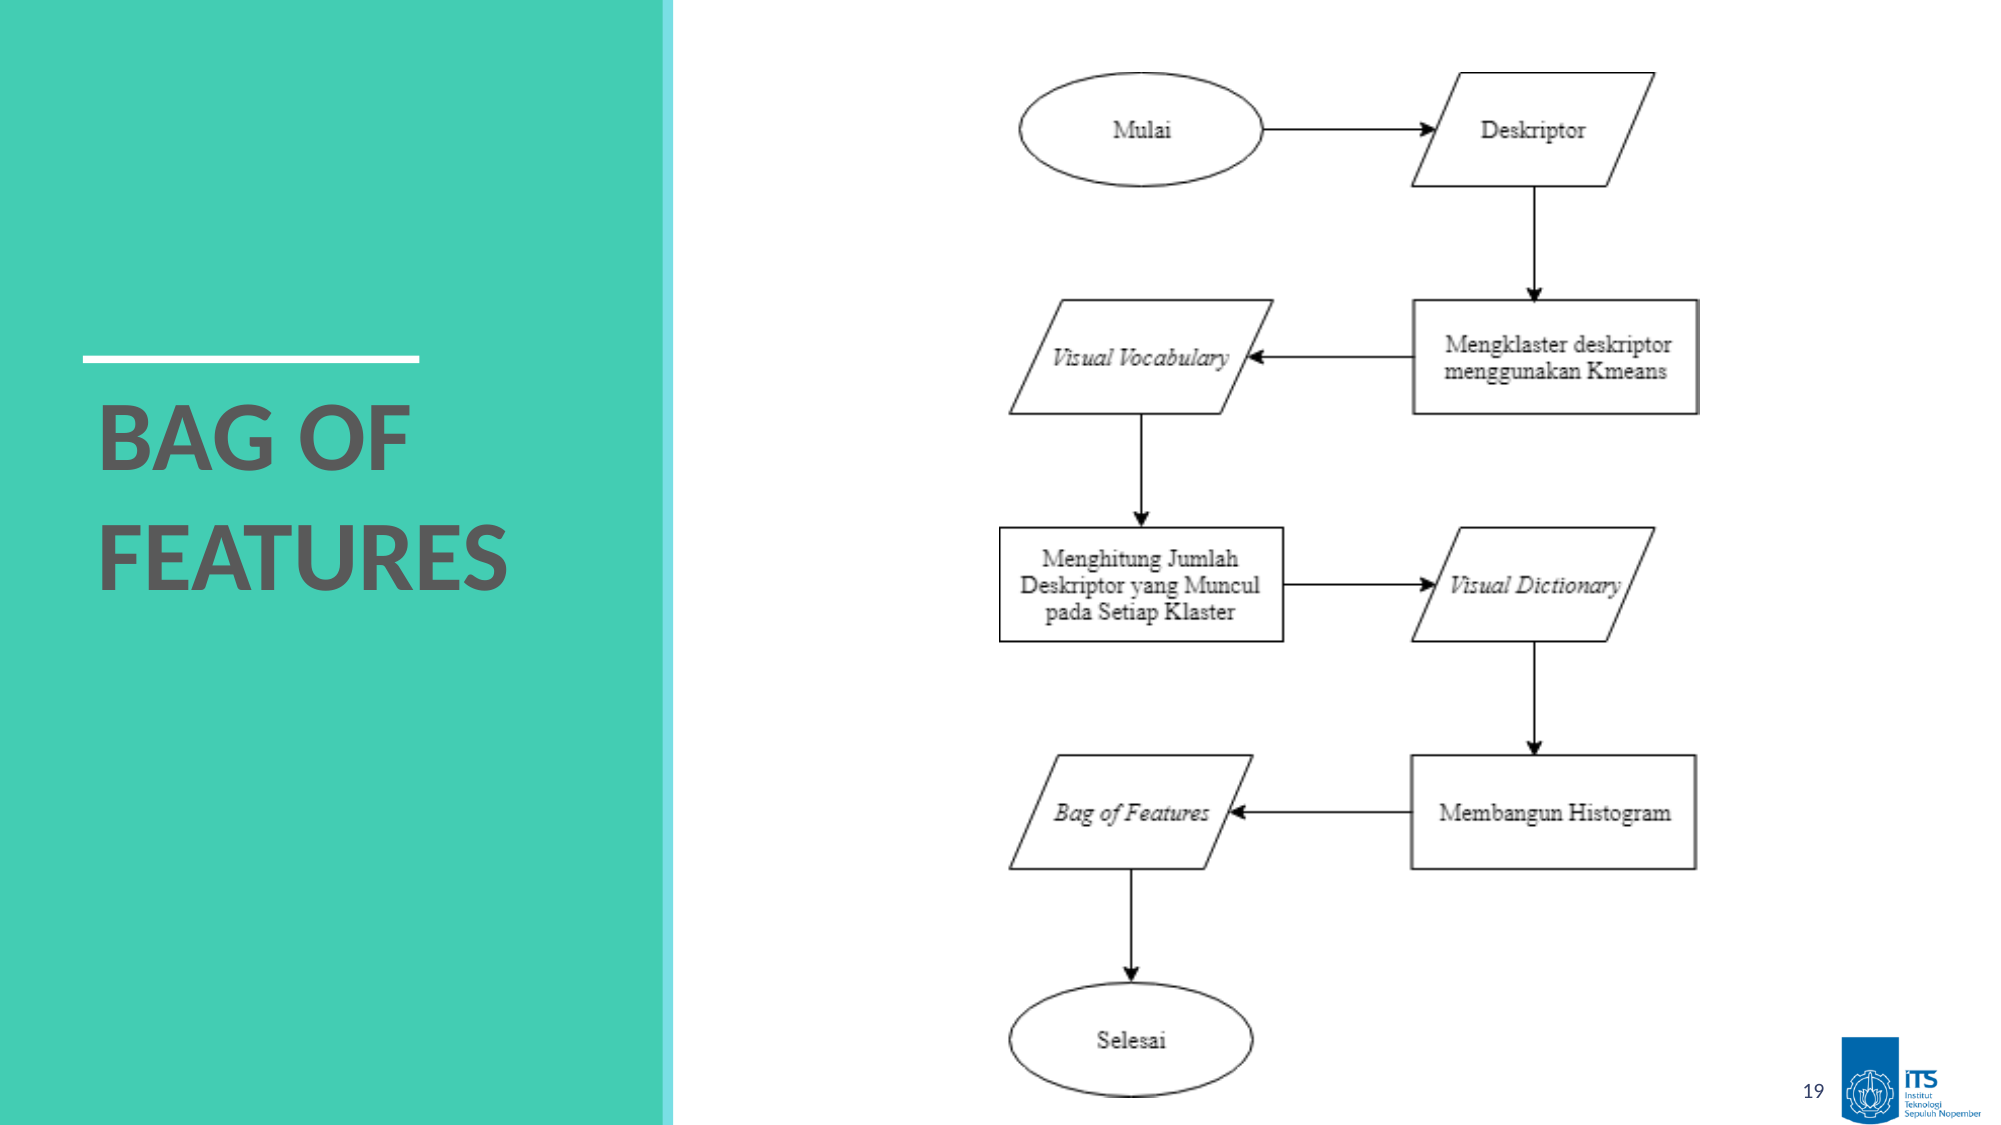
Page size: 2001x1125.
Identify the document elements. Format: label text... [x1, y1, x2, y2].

slide_number 19 [1624, 1059, 1832, 1120]
text_box BAG OF FEATURES [82, 363, 617, 618]
picture [999, 71, 1701, 1099]
text_box [82, 354, 421, 364]
picture [1835, 1032, 1985, 1125]
